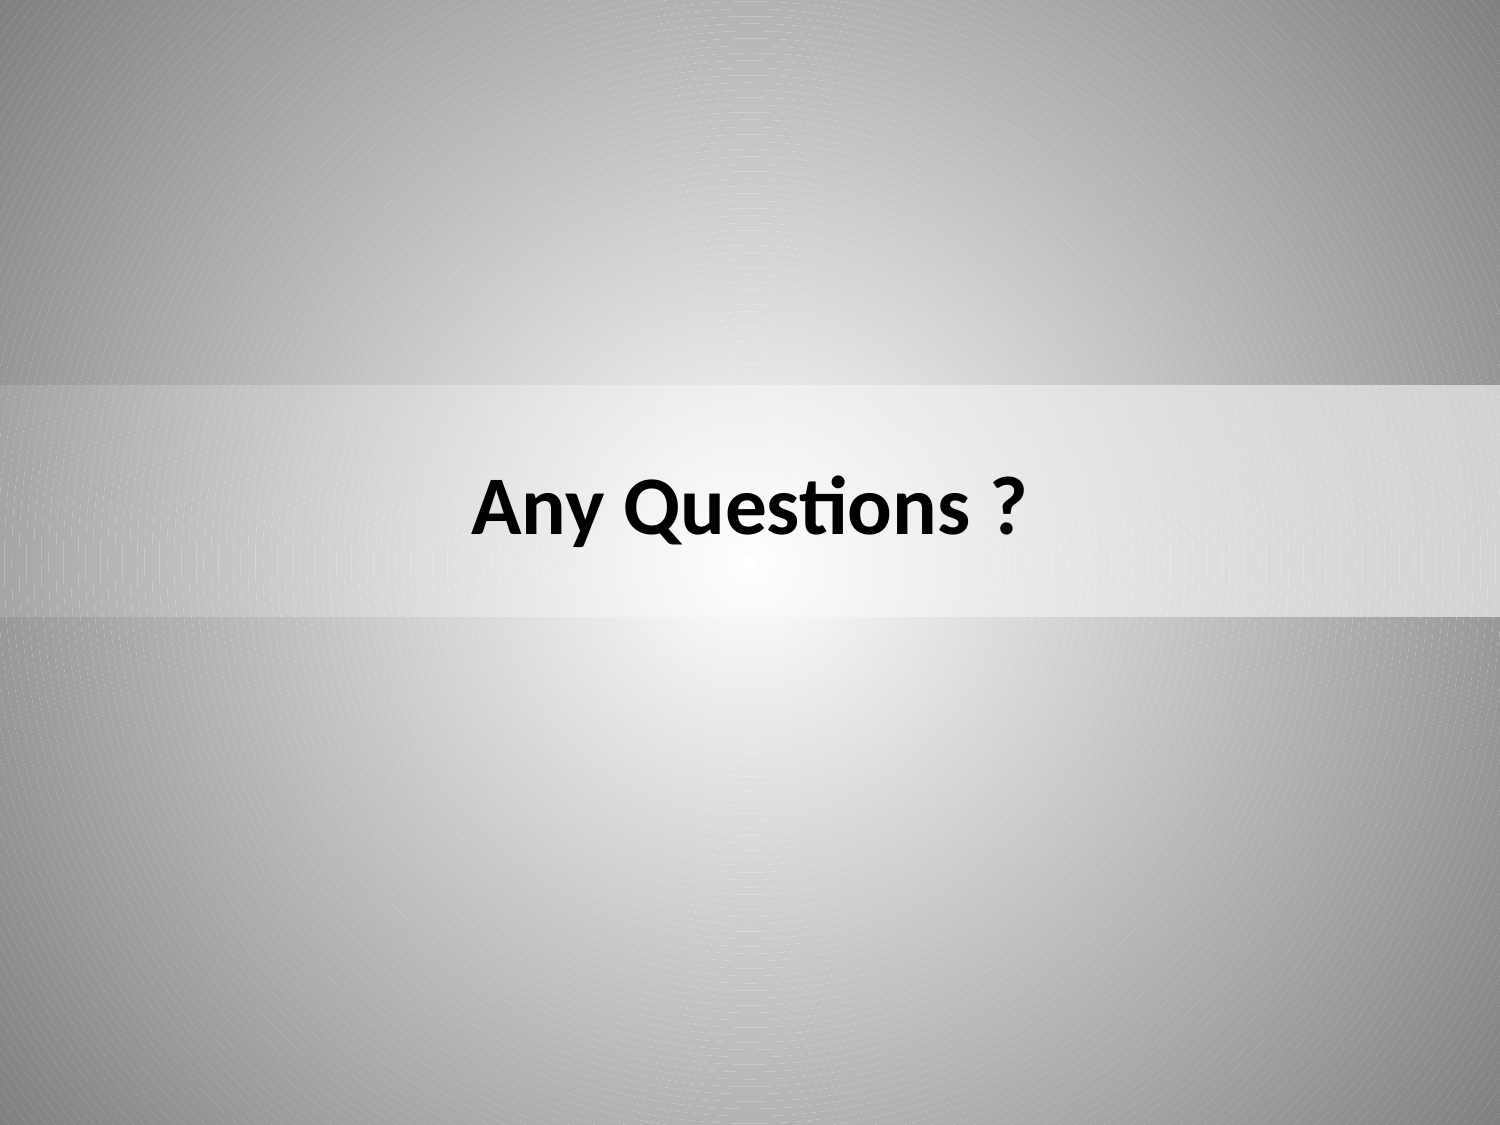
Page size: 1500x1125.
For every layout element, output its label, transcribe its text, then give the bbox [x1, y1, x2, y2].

text_box Any Questions ? [0, 384, 1500, 619]
